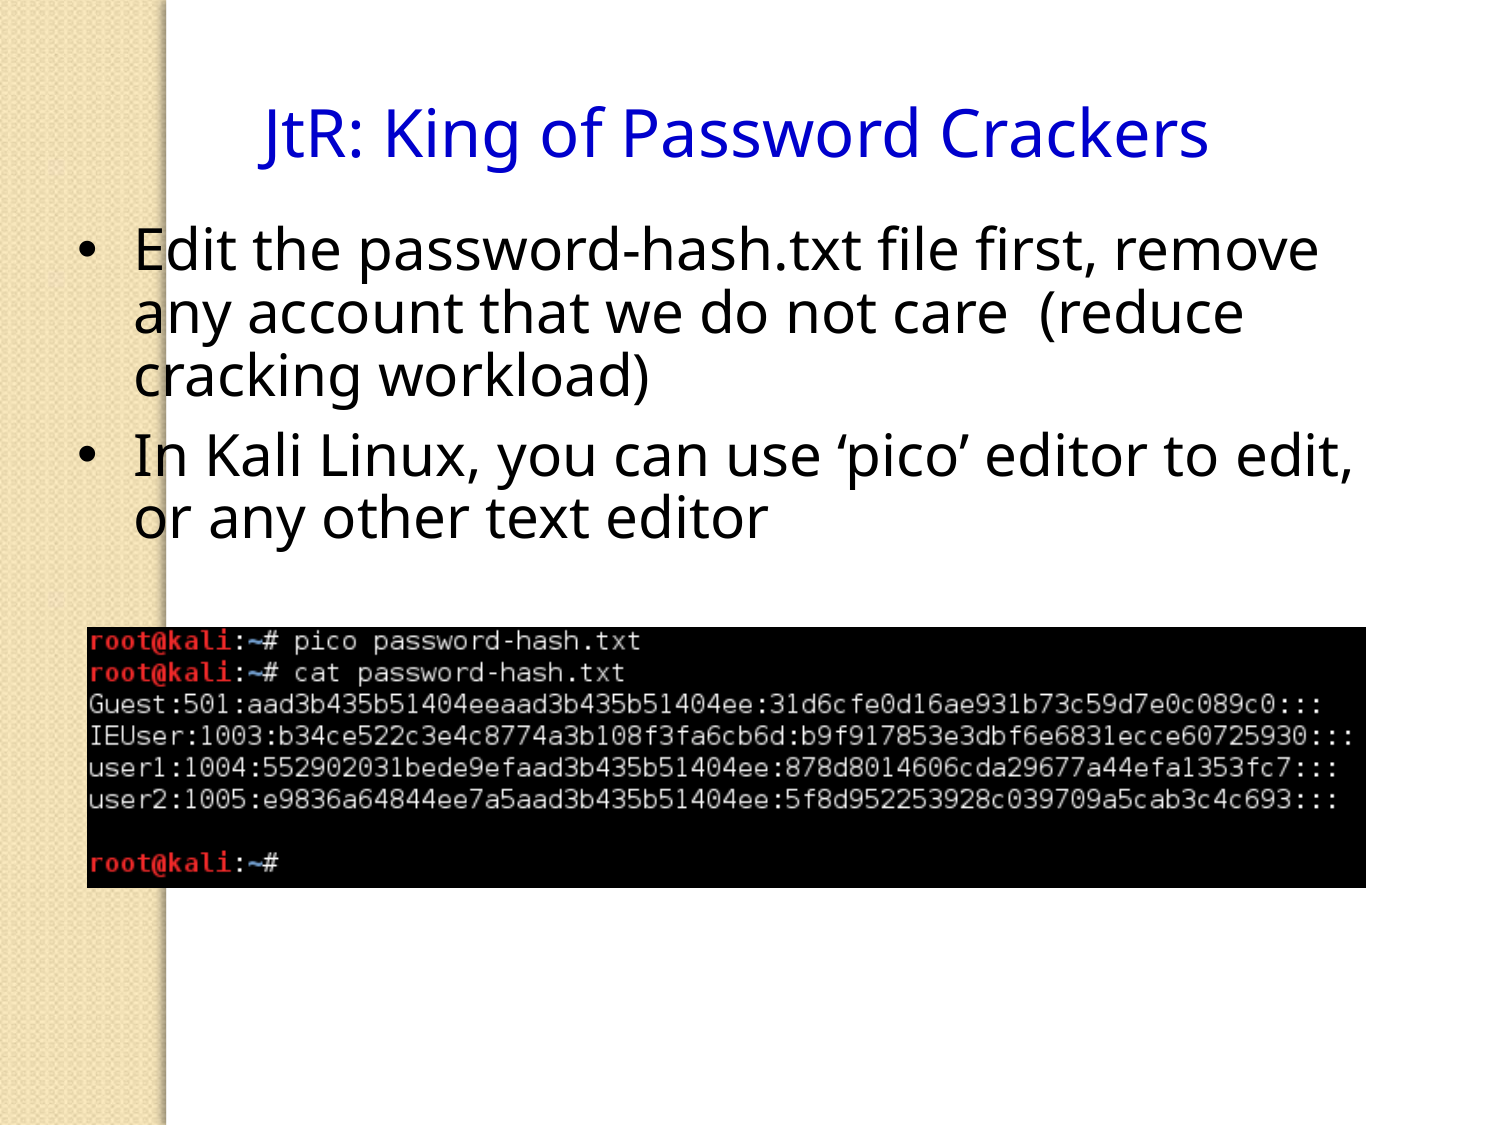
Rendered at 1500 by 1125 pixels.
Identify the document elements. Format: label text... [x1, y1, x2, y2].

picture [0, 0, 166, 1125]
text_box Edit the password-hash.txt file first, remove any account that we do not care (reduce cracking workload) In Kali Linux, you can use ‘pico’ editor to edit, or any other text editor [62, 212, 1400, 1043]
picture [87, 627, 1366, 888]
text_box JtR: King of Password Crackers [62, 37, 1413, 225]
